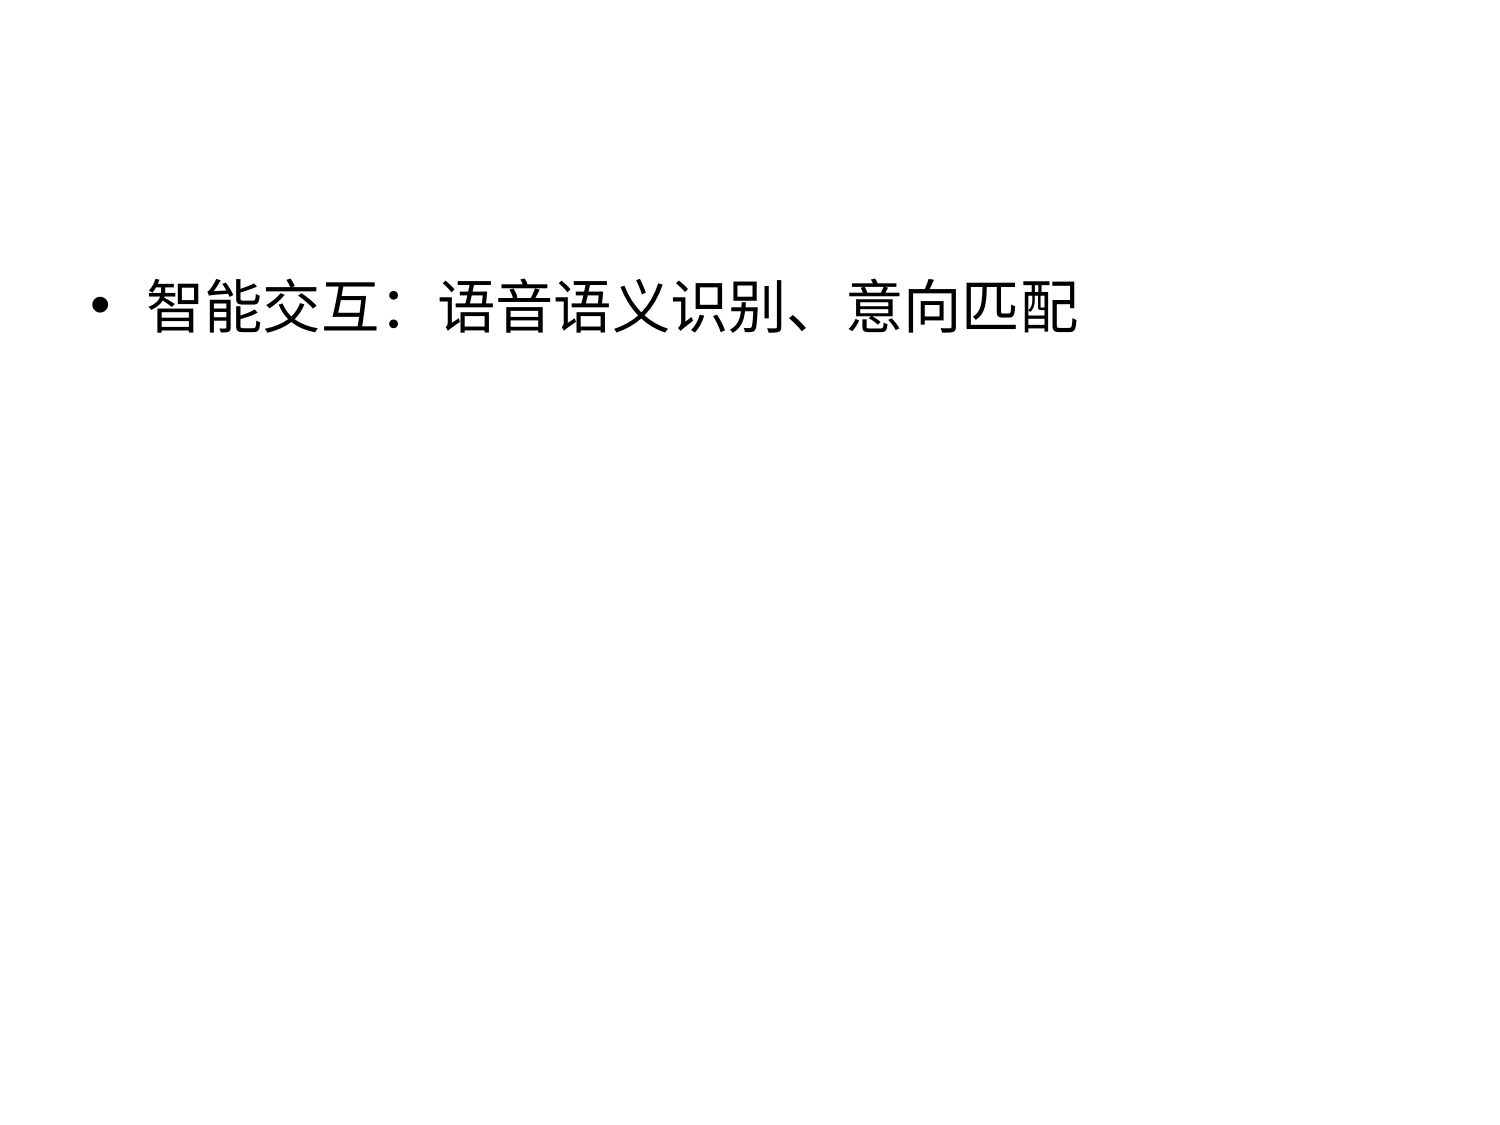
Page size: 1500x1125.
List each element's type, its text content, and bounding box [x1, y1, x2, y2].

list 智能交互：语音语义识别、意向匹配 [75, 262, 1425, 1005]
